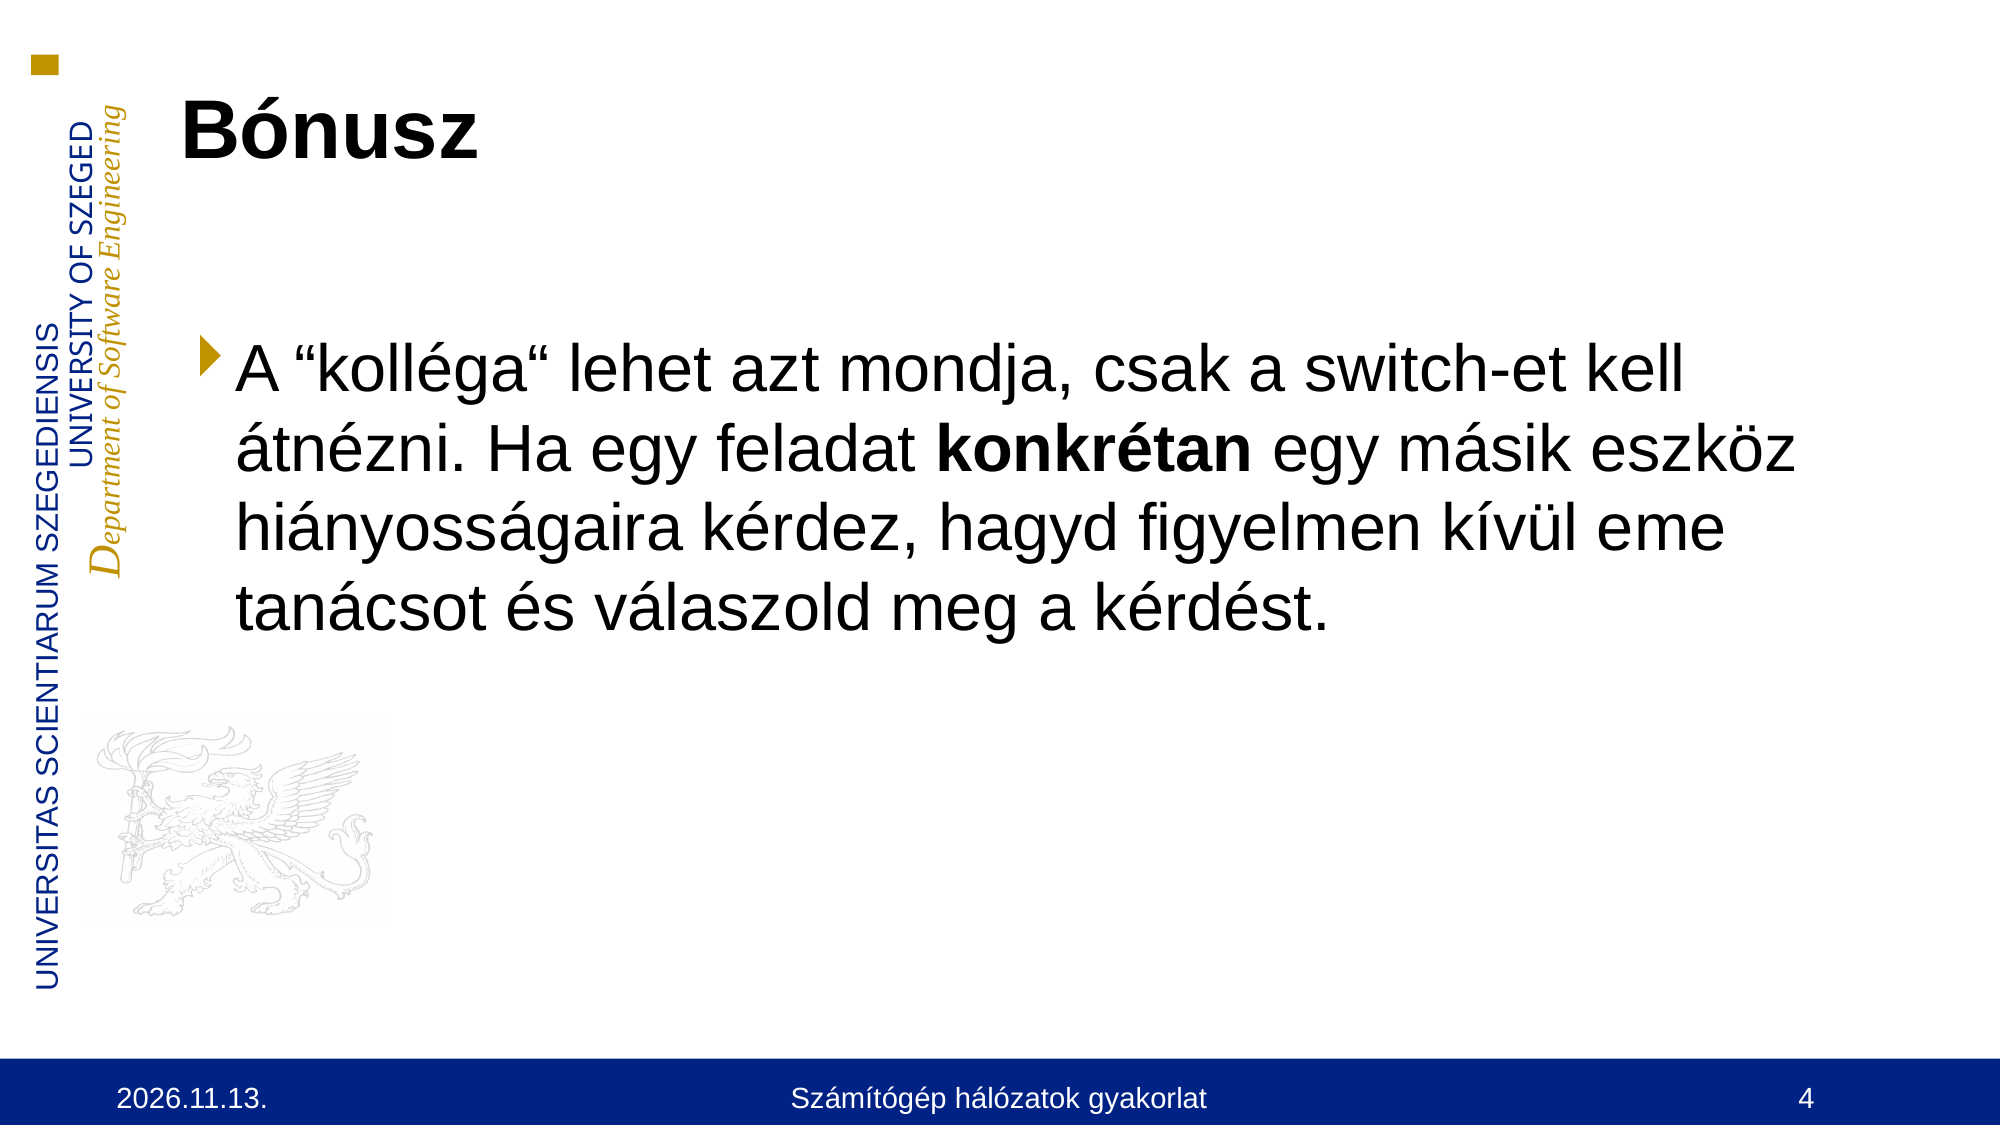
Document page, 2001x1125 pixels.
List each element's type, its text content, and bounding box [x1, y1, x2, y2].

title Bónusz [165, 17, 1933, 219]
slide_number 2024. 09. 17. [0, 1075, 385, 1118]
slide_number 4 [1614, 1075, 1999, 1118]
list A “kolléga“ lehet azt mondja, csak a switch-et kell átnézni. Ha egy feladat konkrétan egy másik eszköz hiányosságaira kérdez, hagyd figyelmen kívül eme tanácsot és válaszold meg a kérdést. [165, 219, 1933, 1047]
footer Számítógép hálózatok gyakorlat [417, 1075, 1582, 1118]
